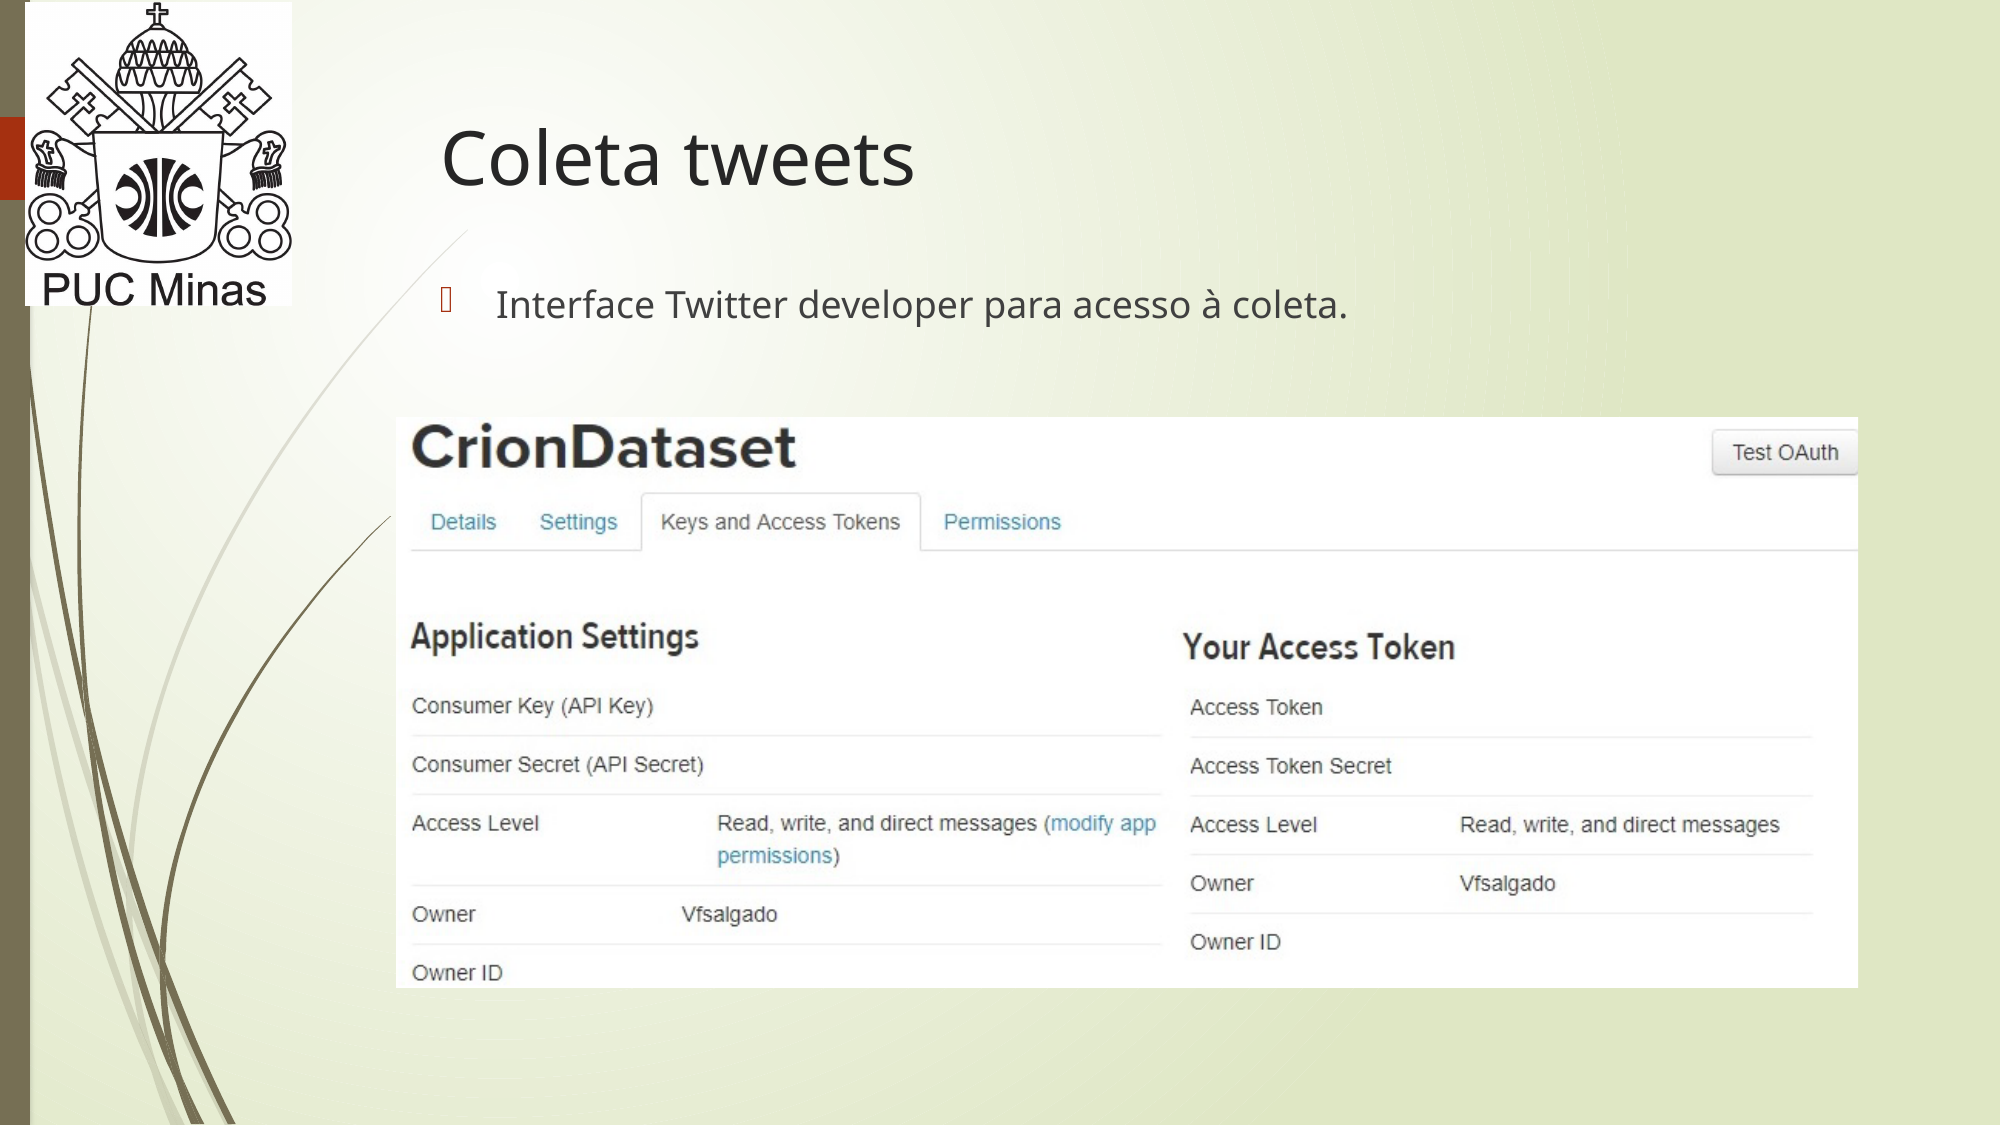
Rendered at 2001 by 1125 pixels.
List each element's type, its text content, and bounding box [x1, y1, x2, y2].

list Interface Twitter developer para acesso à coleta. [424, 207, 1926, 860]
picture [395, 417, 1859, 989]
picture [25, 1, 292, 306]
title Coleta tweets [425, 102, 1888, 207]
